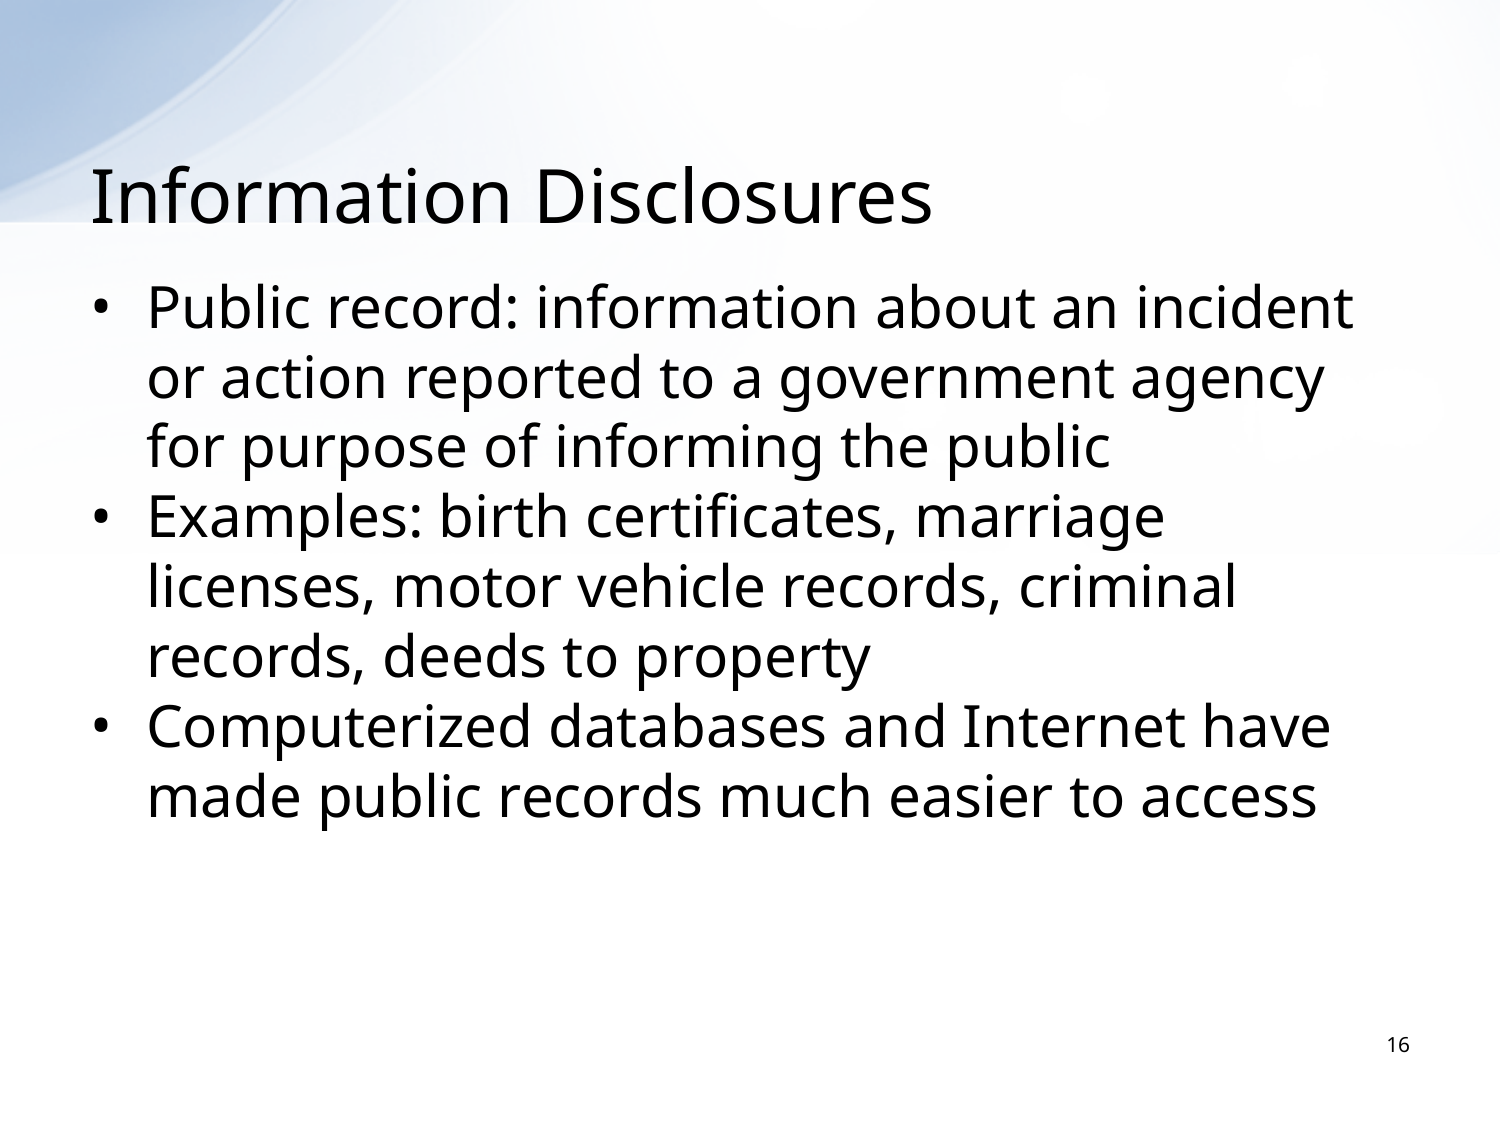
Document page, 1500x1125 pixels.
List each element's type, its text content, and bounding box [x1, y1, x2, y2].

list Public record: information about an incident or action reported to a government agency for purpose of informing the public Examples: birth certificates, marriage licenses, motor vehicle records, criminal records, deeds to property Computerized databases and Internet have made public records much easier to access [75, 262, 1425, 1005]
slide_number 16 [1074, 1024, 1425, 1103]
title Information Disclosures [75, 58, 1425, 247]
picture [0, 0, 1500, 1125]
